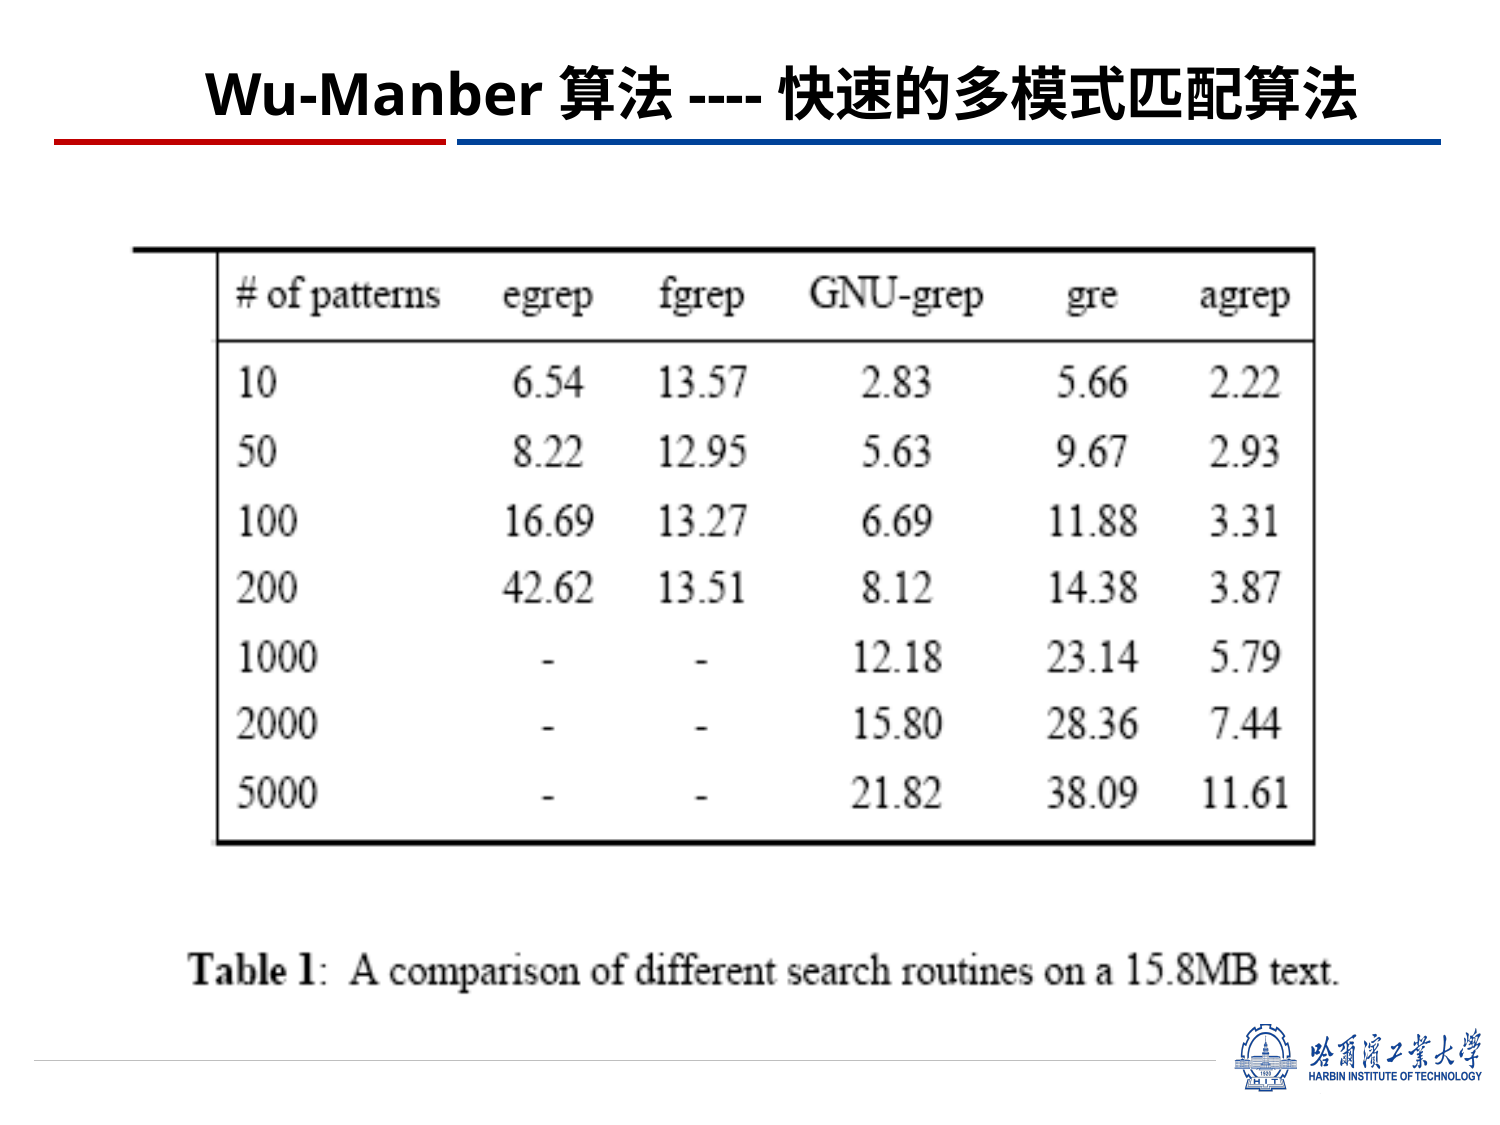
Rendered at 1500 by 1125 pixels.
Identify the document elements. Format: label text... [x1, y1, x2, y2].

text_box Wu-Manber算法----快速的多模式匹配算法 [135, 0, 1430, 201]
picture [100, 219, 1482, 1094]
slide_number [1059, 1042, 1397, 1103]
